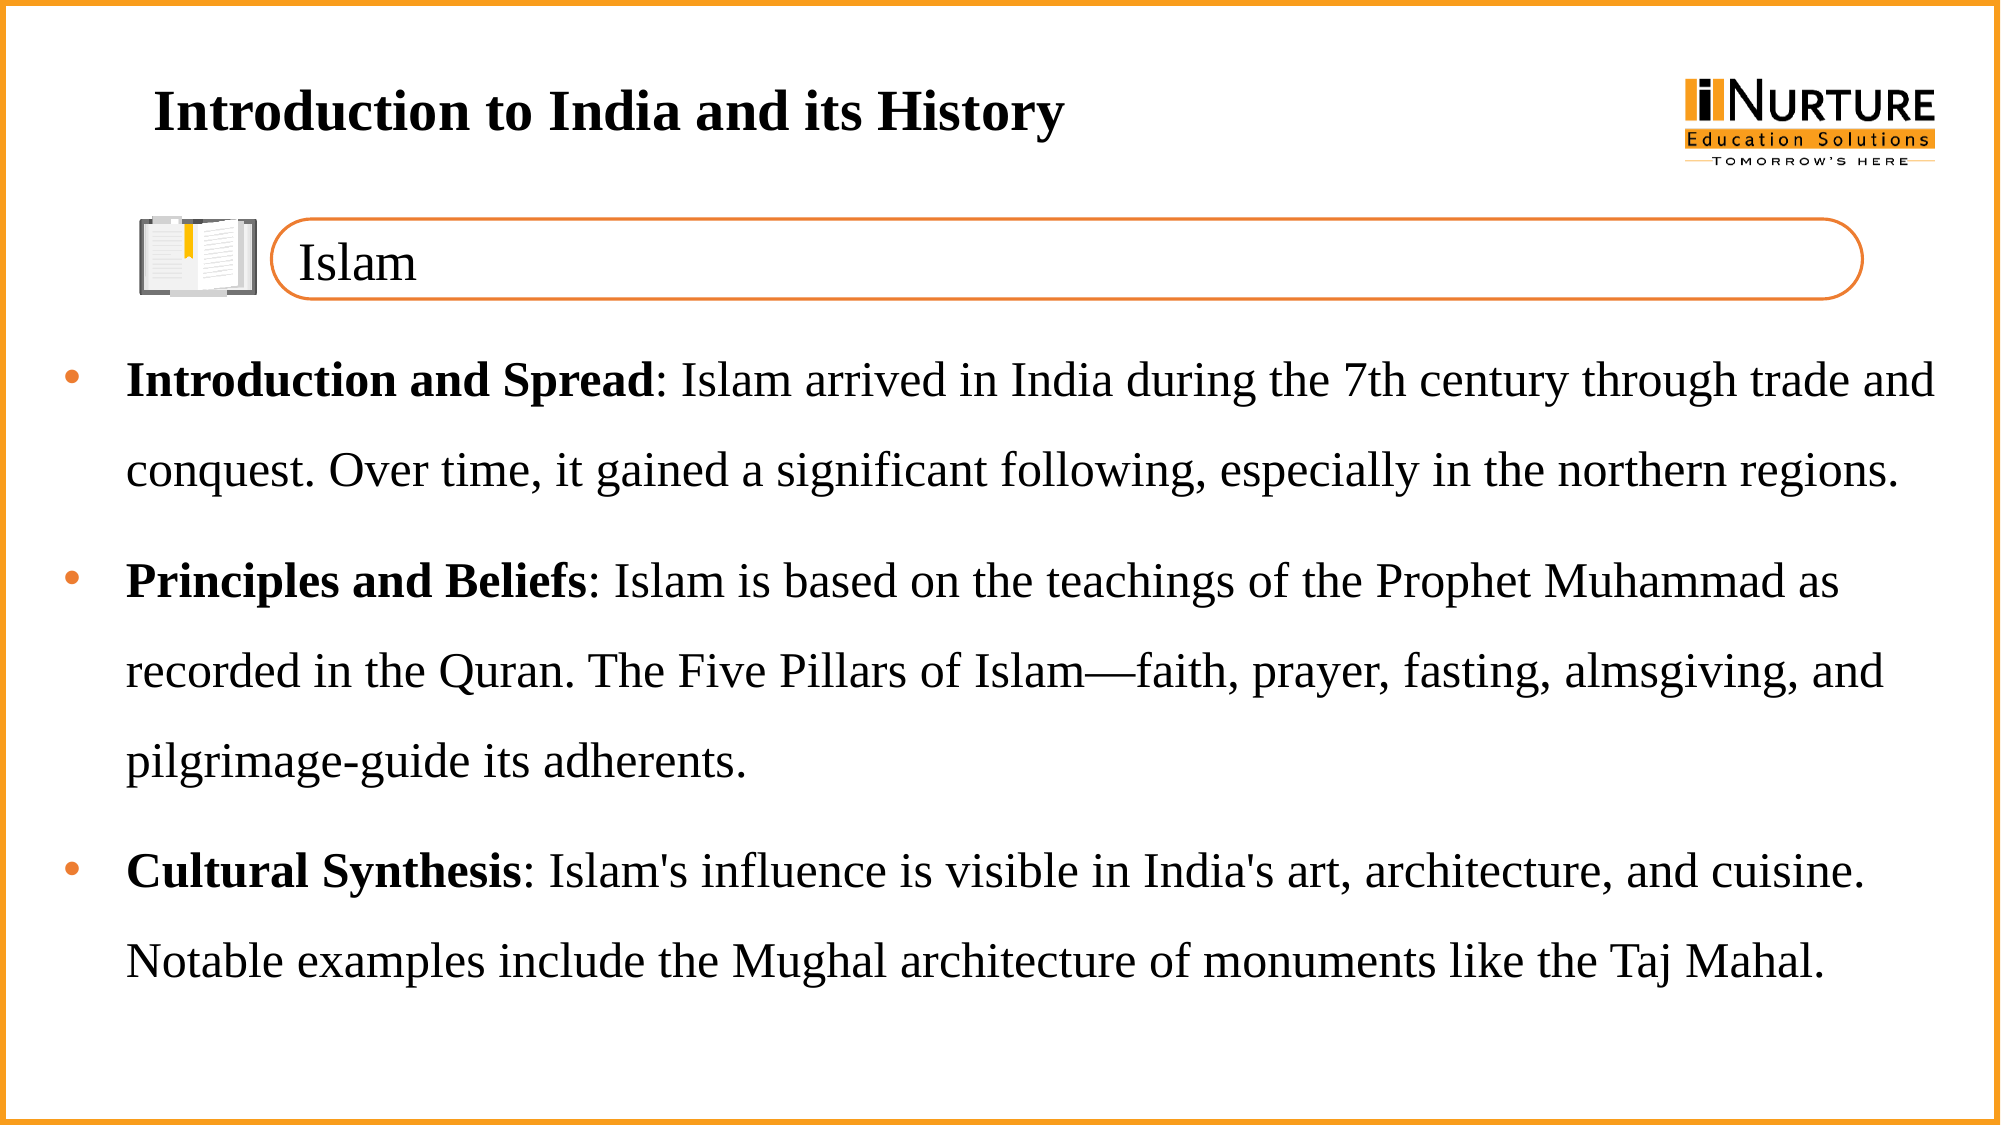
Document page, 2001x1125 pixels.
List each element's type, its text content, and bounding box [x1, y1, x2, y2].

text_box Islam [271, 218, 1863, 299]
picture [1665, 57, 1960, 184]
list Introduction to India and its History [101, 72, 1656, 184]
picture [122, 184, 274, 308]
list Introduction and Spread: Islam arrived in India during the 7th century through trade and conquest. Over time, it gained a significant following, especially in the northern regions. Principles and Beliefs: Islam is based on the teachings of the Prophet Muhammad as recorded in the Quran. The Five Pillars of Islam—faith, prayer, fasting, almsgiving, and pilgrimage-guide its adherents. Cultural Synthesis: Islam's influence is visible in India's art, architecture, and cuisine. Notable examples include the Mughal architecture of monuments like the Taj Mahal. [35, 308, 1962, 1066]
